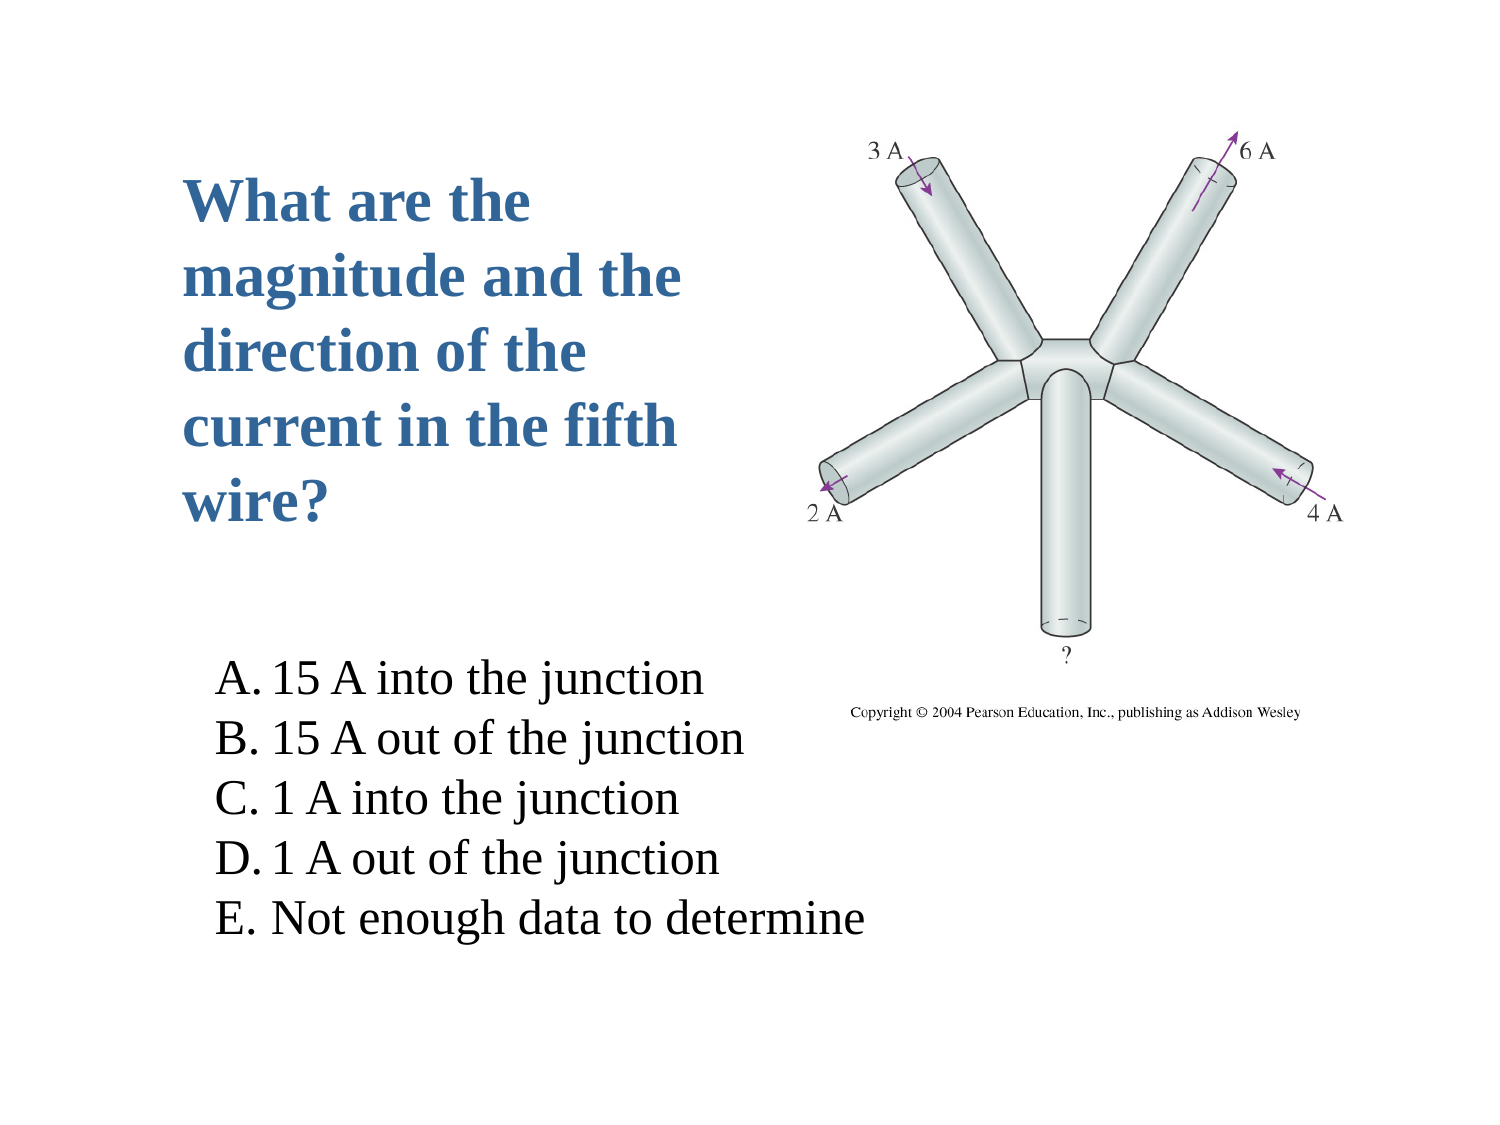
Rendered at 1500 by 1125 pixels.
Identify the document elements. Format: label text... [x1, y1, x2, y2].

text_box What are the magnitude and the direction of the current in the fifth wire? [167, 152, 771, 542]
picture [799, 124, 1351, 728]
text_box 15 A into the junction 15 A out of the junction 1 A into the junction 1 A out of the junction Not enough data to determine [199, 637, 881, 953]
